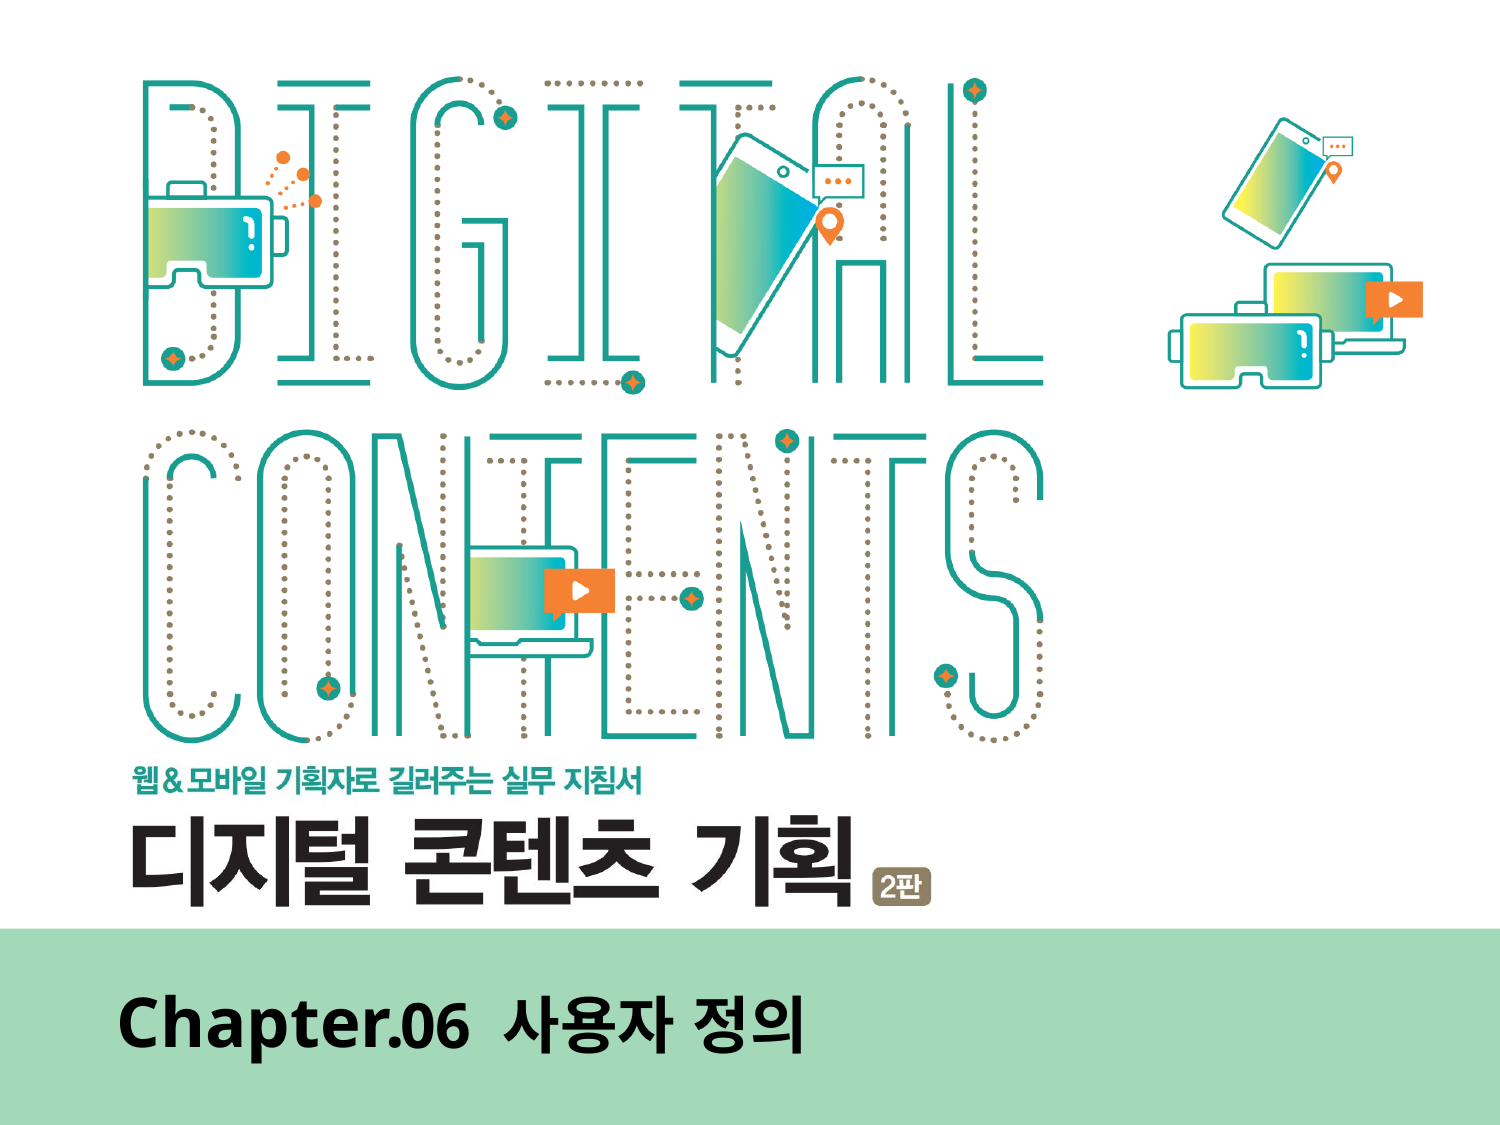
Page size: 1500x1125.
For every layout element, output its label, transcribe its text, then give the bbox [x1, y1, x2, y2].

title 06 사용자 정의 [385, 983, 1500, 1074]
picture [123, 27, 1077, 915]
picture [1151, 112, 1432, 406]
